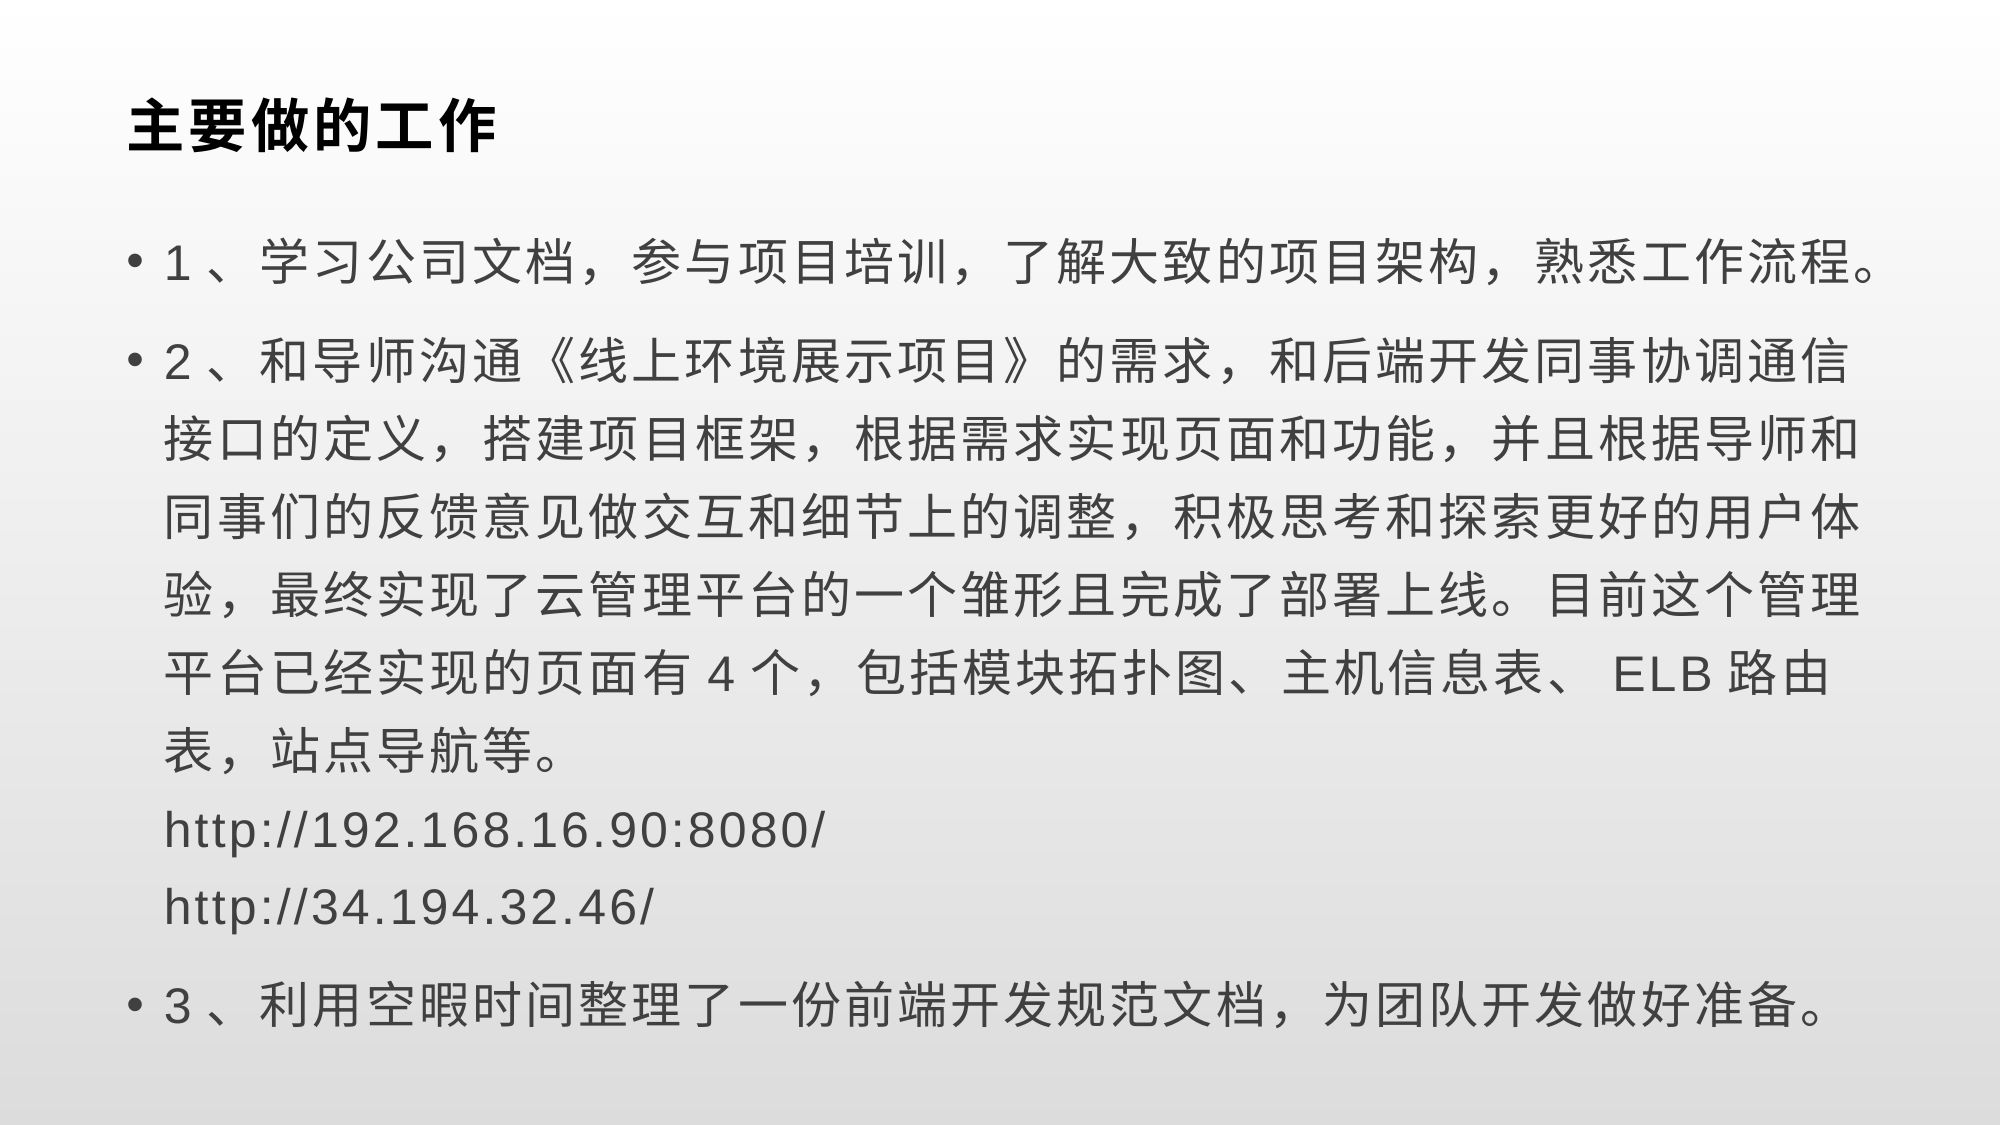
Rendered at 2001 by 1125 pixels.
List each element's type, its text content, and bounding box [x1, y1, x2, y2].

list 1、学习公司文档，参与项目培训，了解大致的项目架构，熟悉工作流程。 2、和导师沟通《线上环境展示项目》的需求，和后端开发同事协调通信接口的定义，搭建项目框架，根据需求实现页面和功能，并且根据导师和同事们的反馈意见做交互和细节上的调整，积极思考和探索更好的用户体验，最终实现了云管理平台的一个雏形且完成了部署上线。目前这个管理平台已经实现的页面有4个，包括模块拓扑图、主机信息表、ELB路由表，站点导航等。 http://192.168.16.90:8080/ http://34.194.32.46/ 3、利用空暇时间整理了一份前端开发规范文档，为团队开发做好准备。 [109, 212, 1891, 1040]
title 主要做的工作 [109, 70, 1891, 178]
